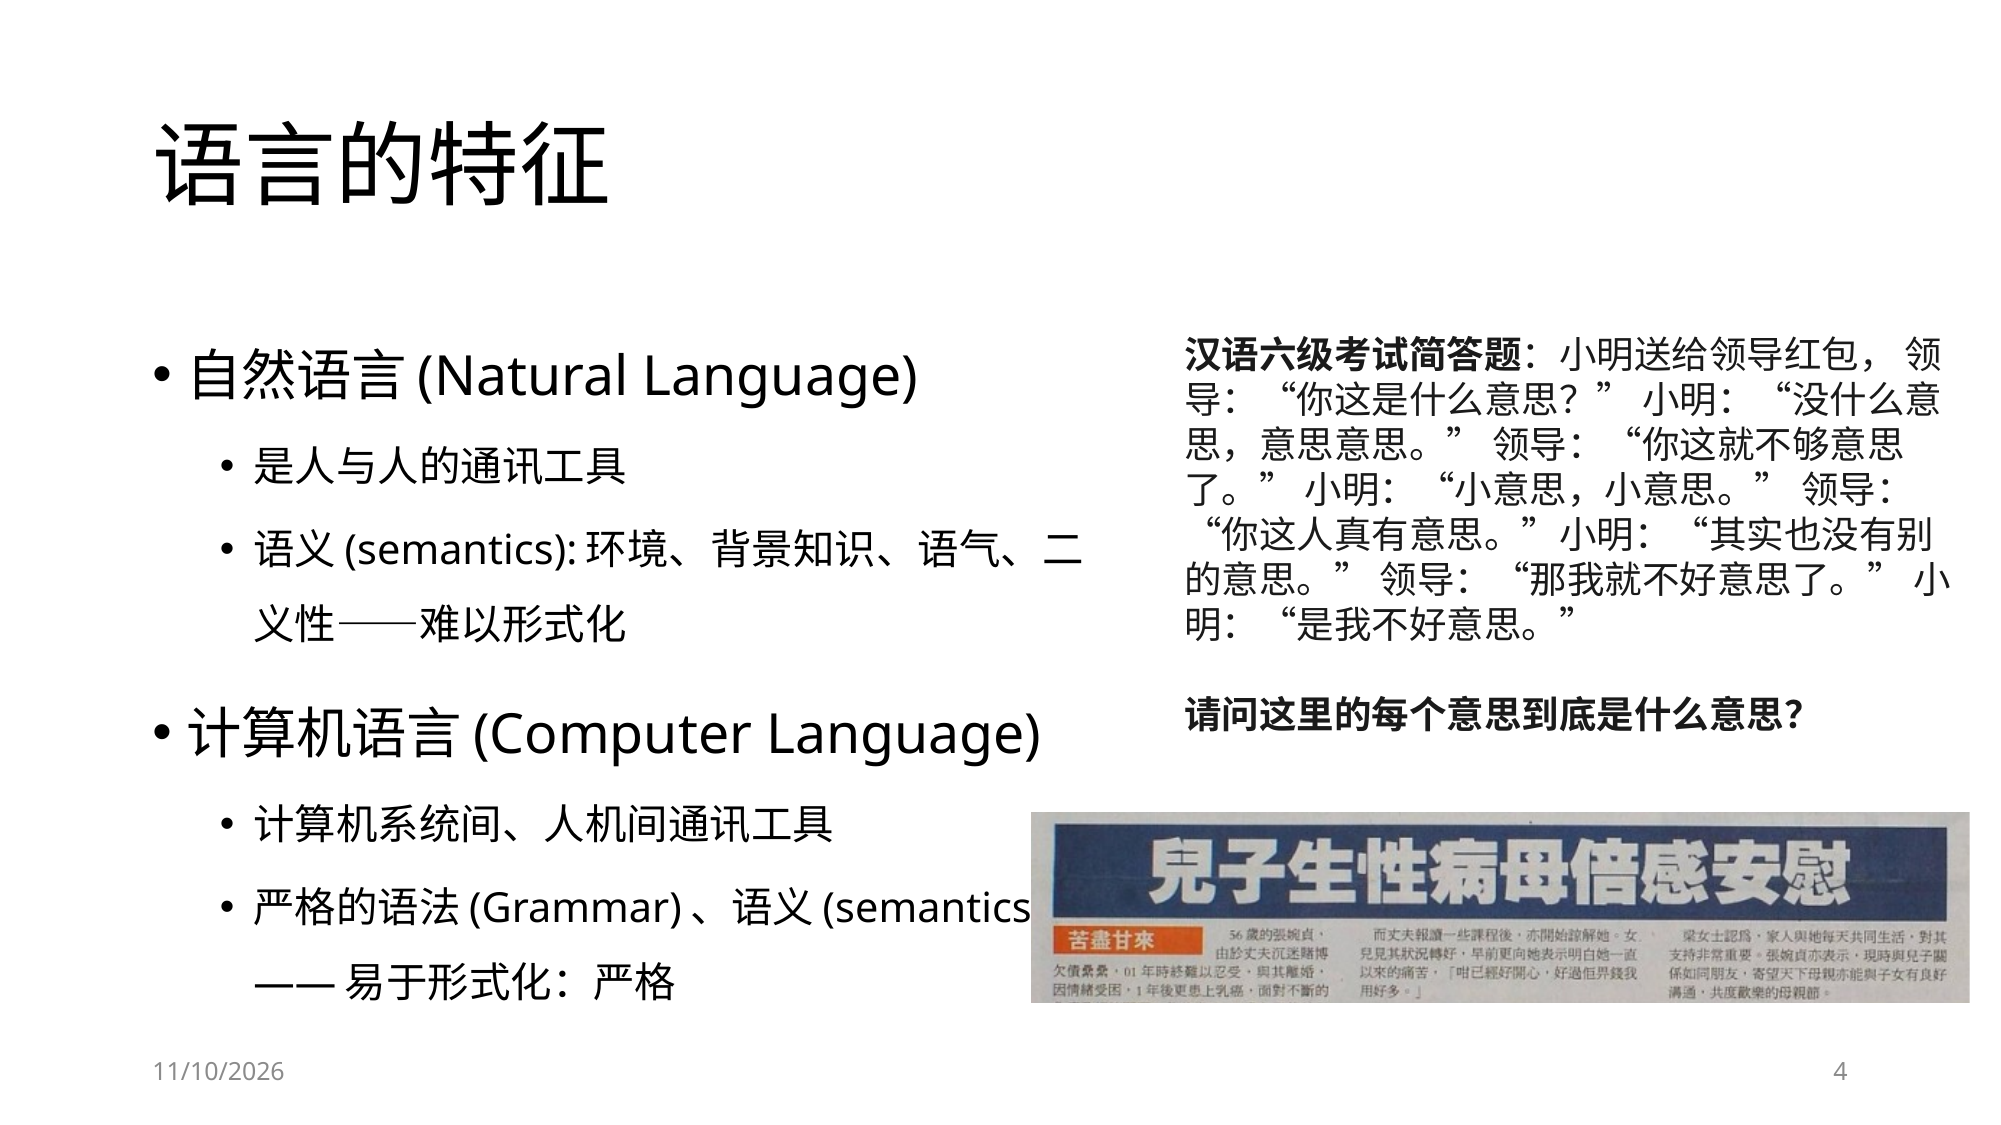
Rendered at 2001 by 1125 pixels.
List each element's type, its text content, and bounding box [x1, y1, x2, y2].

text_box 汉语六级考试简答题：小明送给领导红包， 领导：“你这是什么意思？” 小明：“没什么意思，意思意思。” 领导：“你这就不够意思了。” 小明：“小意思，小意思。” 领导：“你这人真有意思。”小明：“其实也没有别的意思。” 领导：“那我就不好意思了。” 小明：“是我不好意思。” 请问这里的每个意思到底是什么意思？ [1169, 323, 1981, 744]
slide_number 4 [1412, 1042, 1863, 1103]
picture [1031, 812, 1970, 1003]
title 语言的特征 [137, 59, 1863, 278]
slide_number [137, 1042, 588, 1103]
list 自然语言(Natural Language) 是人与人的通讯工具 语义(semantics):环境、背景知识、语气、二义性——难以形式化 计算机语言(Computer Language) 计算机系统间、人机间通讯工具 严格的语法(Grammar)、语义(semantics) ——易于形式化：严格 [137, 299, 1108, 1014]
